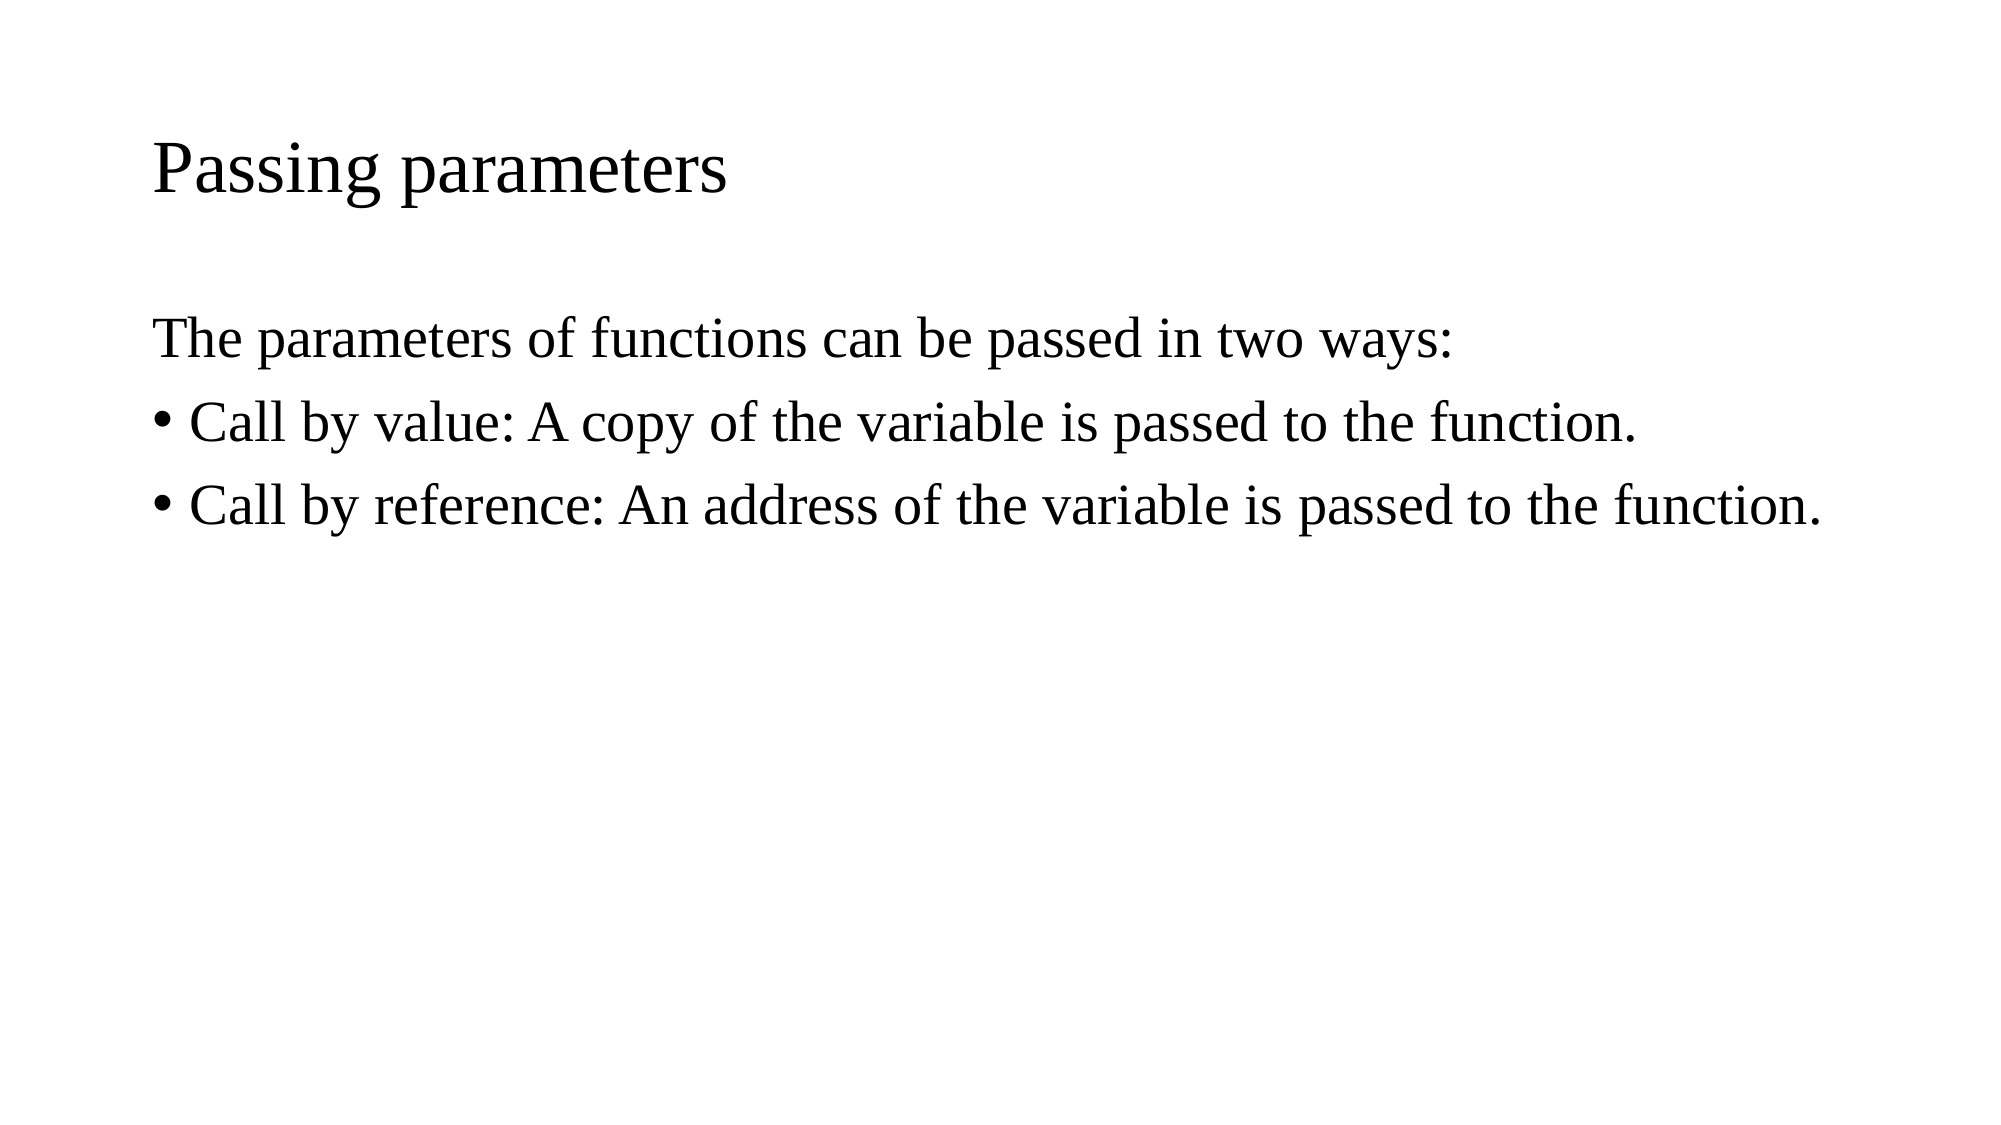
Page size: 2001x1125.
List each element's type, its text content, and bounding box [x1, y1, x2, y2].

list The parameters of functions can be passed in two ways: Call by value: A copy of the variable is passed to the function. Call by reference: An address of the variable is passed to the function. [137, 299, 1863, 1014]
title Passing parameters [137, 59, 1863, 278]
